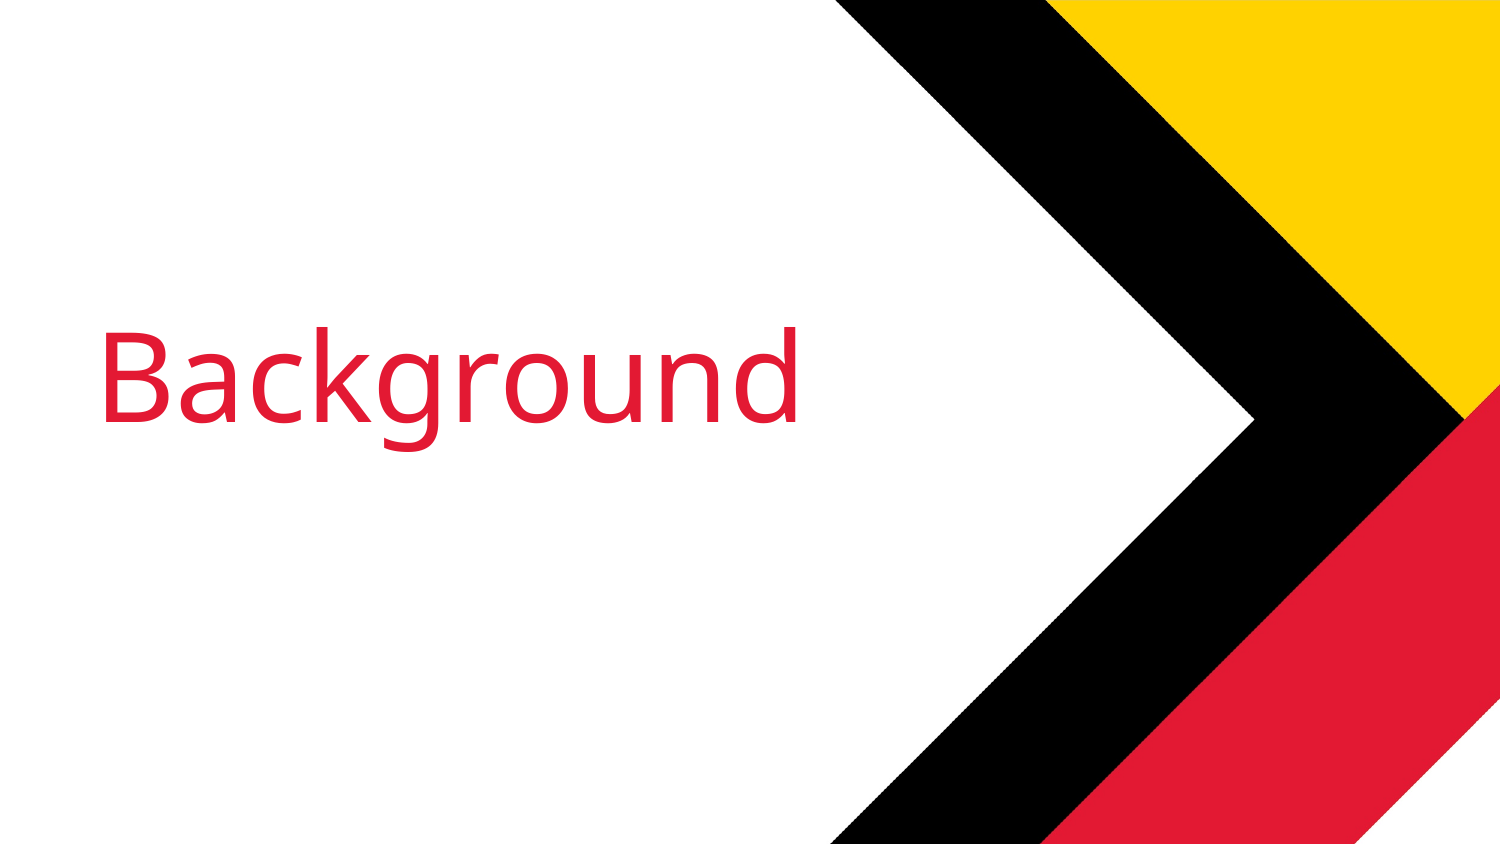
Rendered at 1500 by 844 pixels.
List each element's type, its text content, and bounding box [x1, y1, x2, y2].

picture [0, 0, 1500, 844]
title Background [94, 79, 1010, 447]
